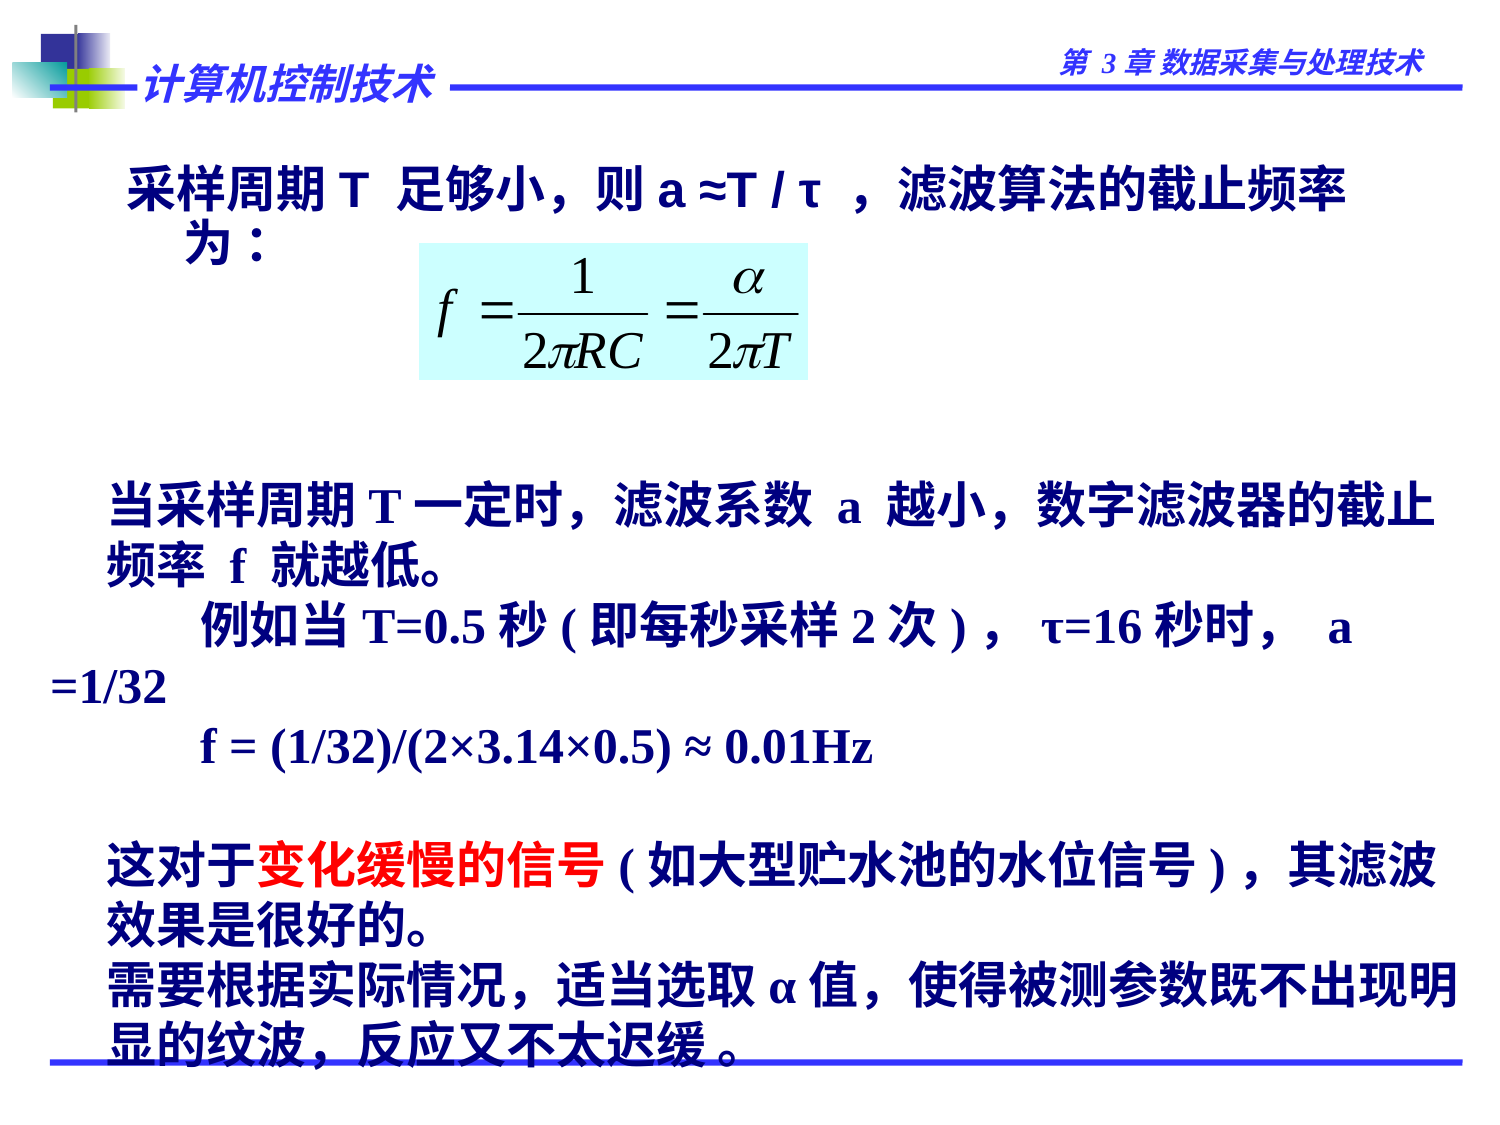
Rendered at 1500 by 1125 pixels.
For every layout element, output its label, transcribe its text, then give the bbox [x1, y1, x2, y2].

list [418, 242, 809, 381]
list 采样周期T 足够小，则a ≈T / τ ，滤波算法的截止频率为 ： [112, 156, 1400, 312]
text_box 当采样周期T一定时，滤波系数 a 越小，数字滤波器的截止频率 f 就越低。 例如当T=0.5秒(即每秒采样2次)，τ=16秒时， a =1/32 f = (1/32)/(2×3.14×0.5) ≈ 0.01Hz 这对于变化缓慢的信号(如大型贮水池的水位信号)，其滤波效果是很好的。 需要根据实际情况，适当选取α值，使得被测参数既不出现明显的纹波，反应又不太迟缓 。 [35, 466, 1477, 1081]
